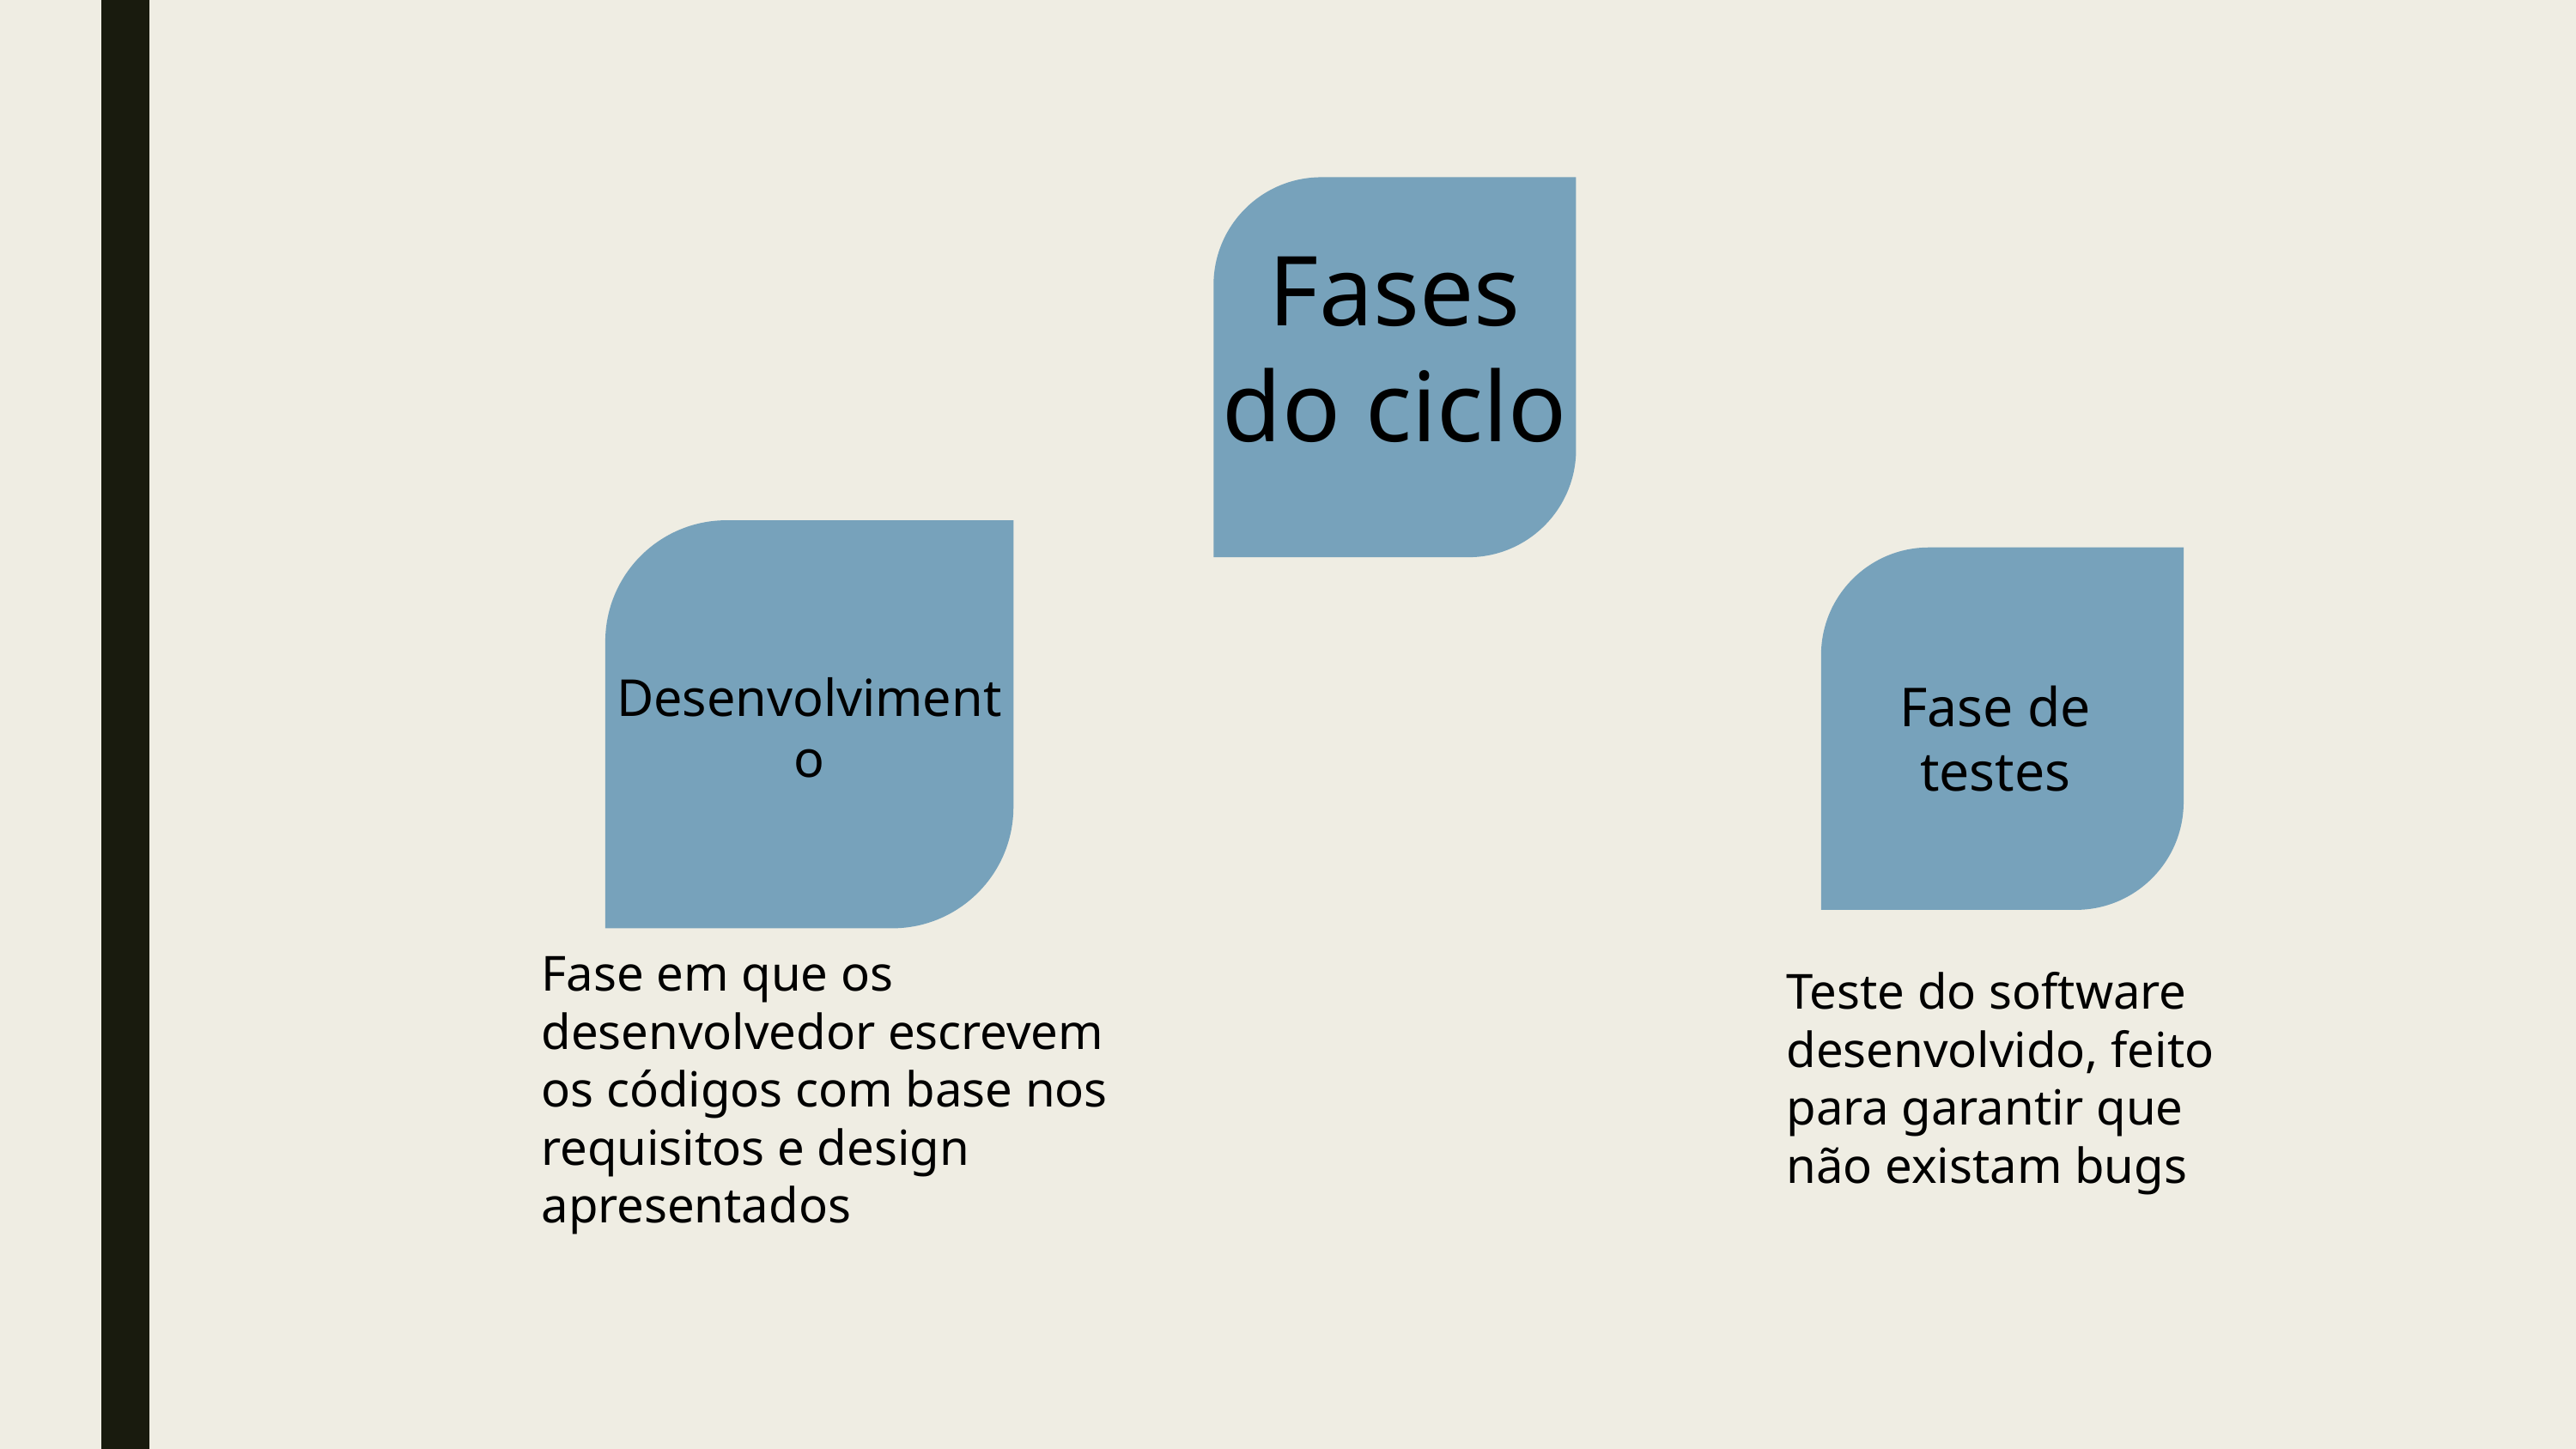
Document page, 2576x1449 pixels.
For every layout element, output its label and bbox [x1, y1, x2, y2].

text_box [613, 672, 1005, 846]
text_box [1786, 967, 2219, 1222]
text_box [1820, 546, 2185, 678]
text_box [100, 0, 150, 1449]
text_box [604, 518, 1015, 930]
text_box [1212, 500, 1577, 559]
text_box [1212, 176, 1577, 239]
text_box [1820, 840, 2185, 911]
text_box [1803, 679, 2202, 834]
text_box [541, 949, 1157, 1379]
text_box [1259, 282, 1694, 597]
text_box [1212, 239, 1577, 494]
